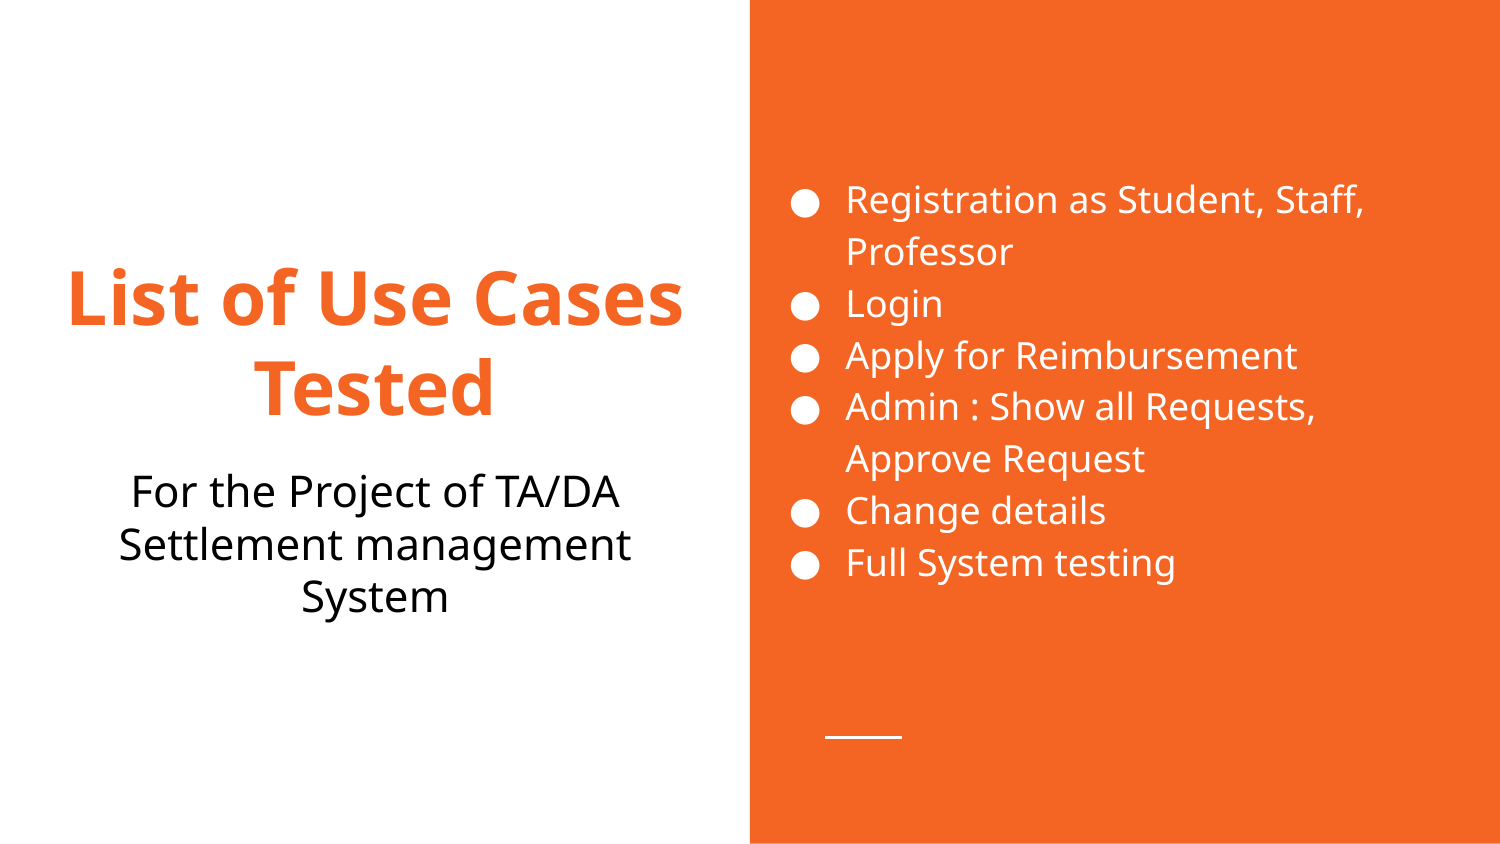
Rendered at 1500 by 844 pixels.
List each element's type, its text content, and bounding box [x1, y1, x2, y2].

list Registration as Student, Staff, Professor Login Apply for Reimbursement Admin : Show all Requests, Approve Request Change details Full System testing [755, 28, 1474, 725]
subtitle For the Project of TA/DA Settlement management System [43, 448, 708, 670]
title List of Use Cases Tested [43, 229, 708, 446]
